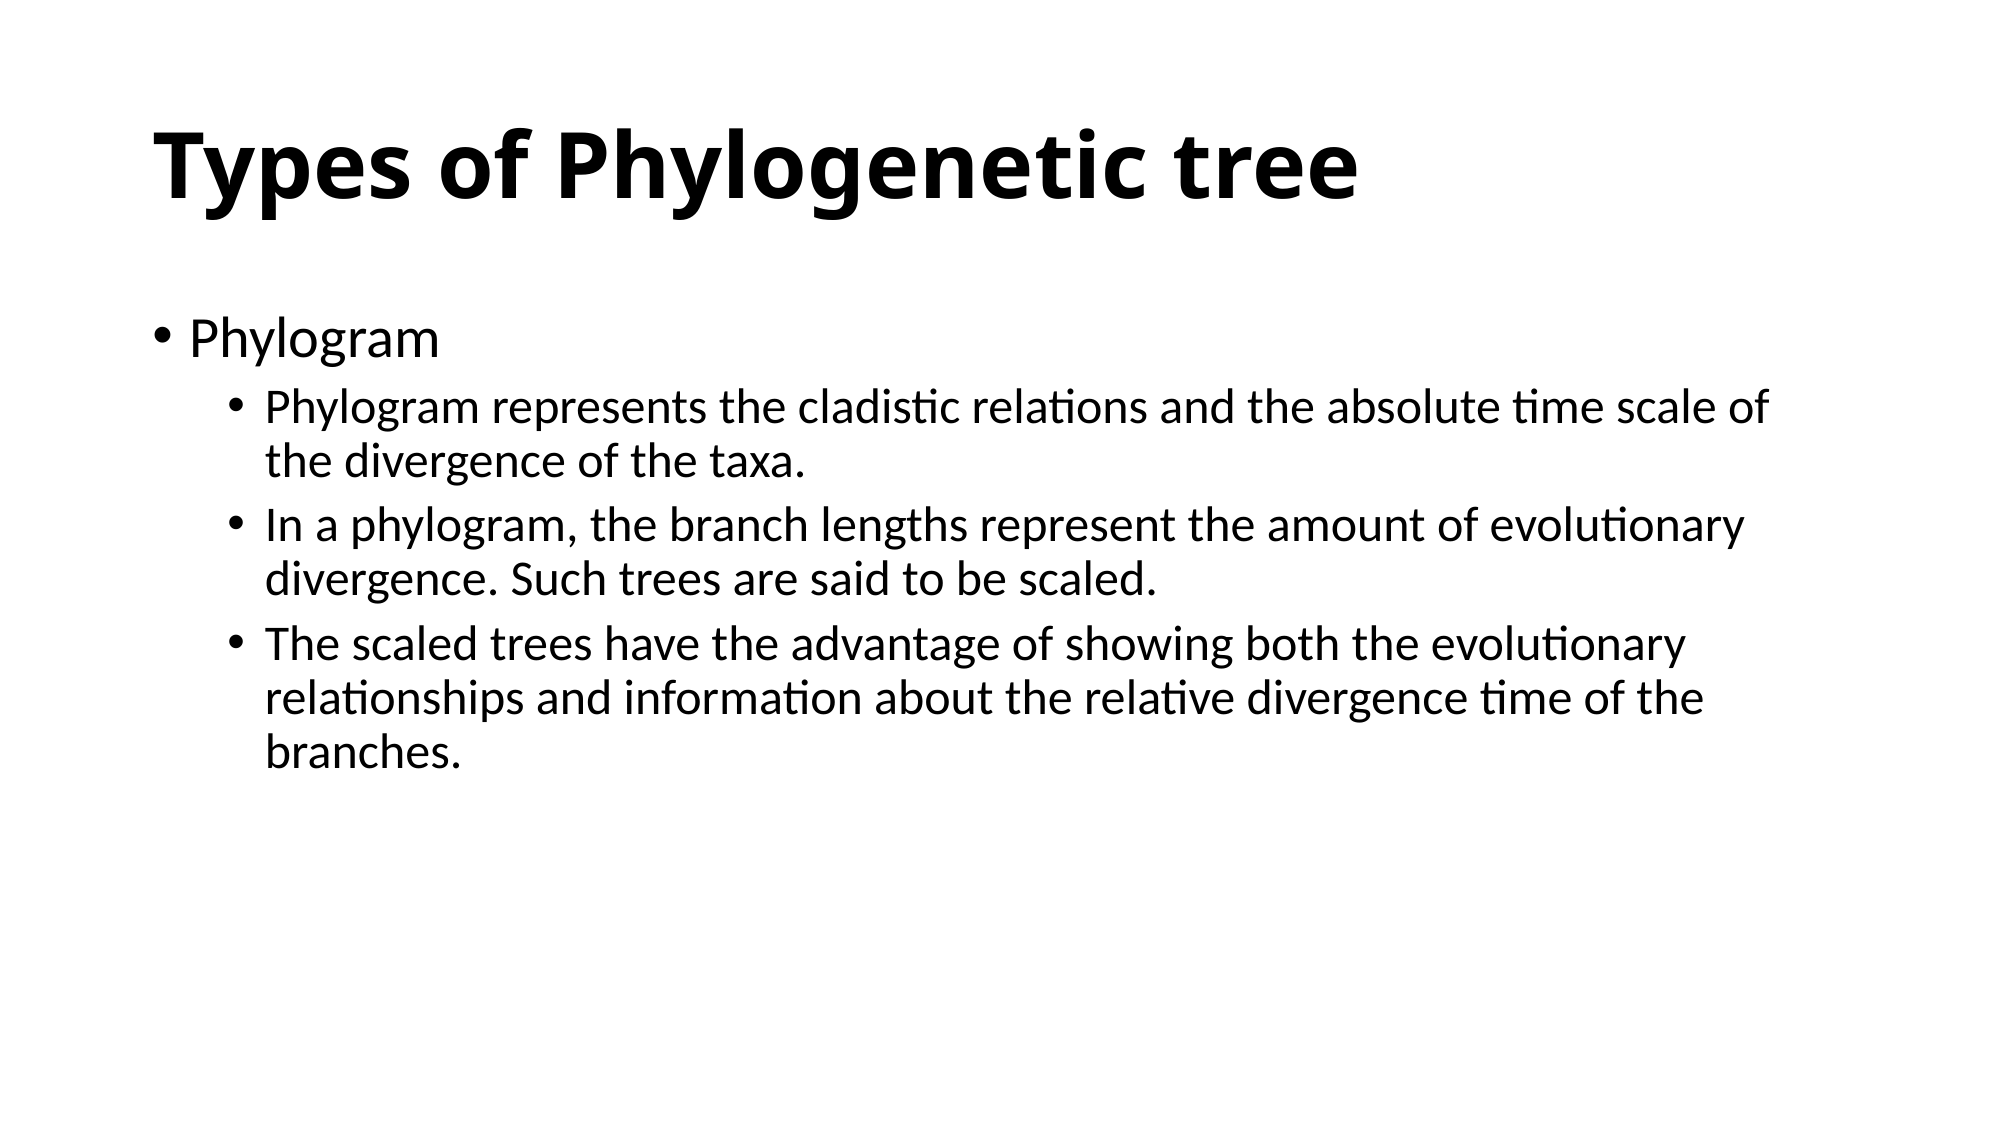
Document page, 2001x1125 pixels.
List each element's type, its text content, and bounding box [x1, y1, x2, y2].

list Phylogram Phylogram represents the cladistic relations and the absolute time scale of the divergence of the taxa. In a phylogram, the branch lengths represent the amount of evolutionary divergence. Such trees are said to be scaled. The scaled trees have the advantage of showing both the evolutionary relationships and information about the relative divergence time of the branches. [137, 299, 1863, 1014]
title Types of Phylogenetic tree [137, 59, 1863, 278]
